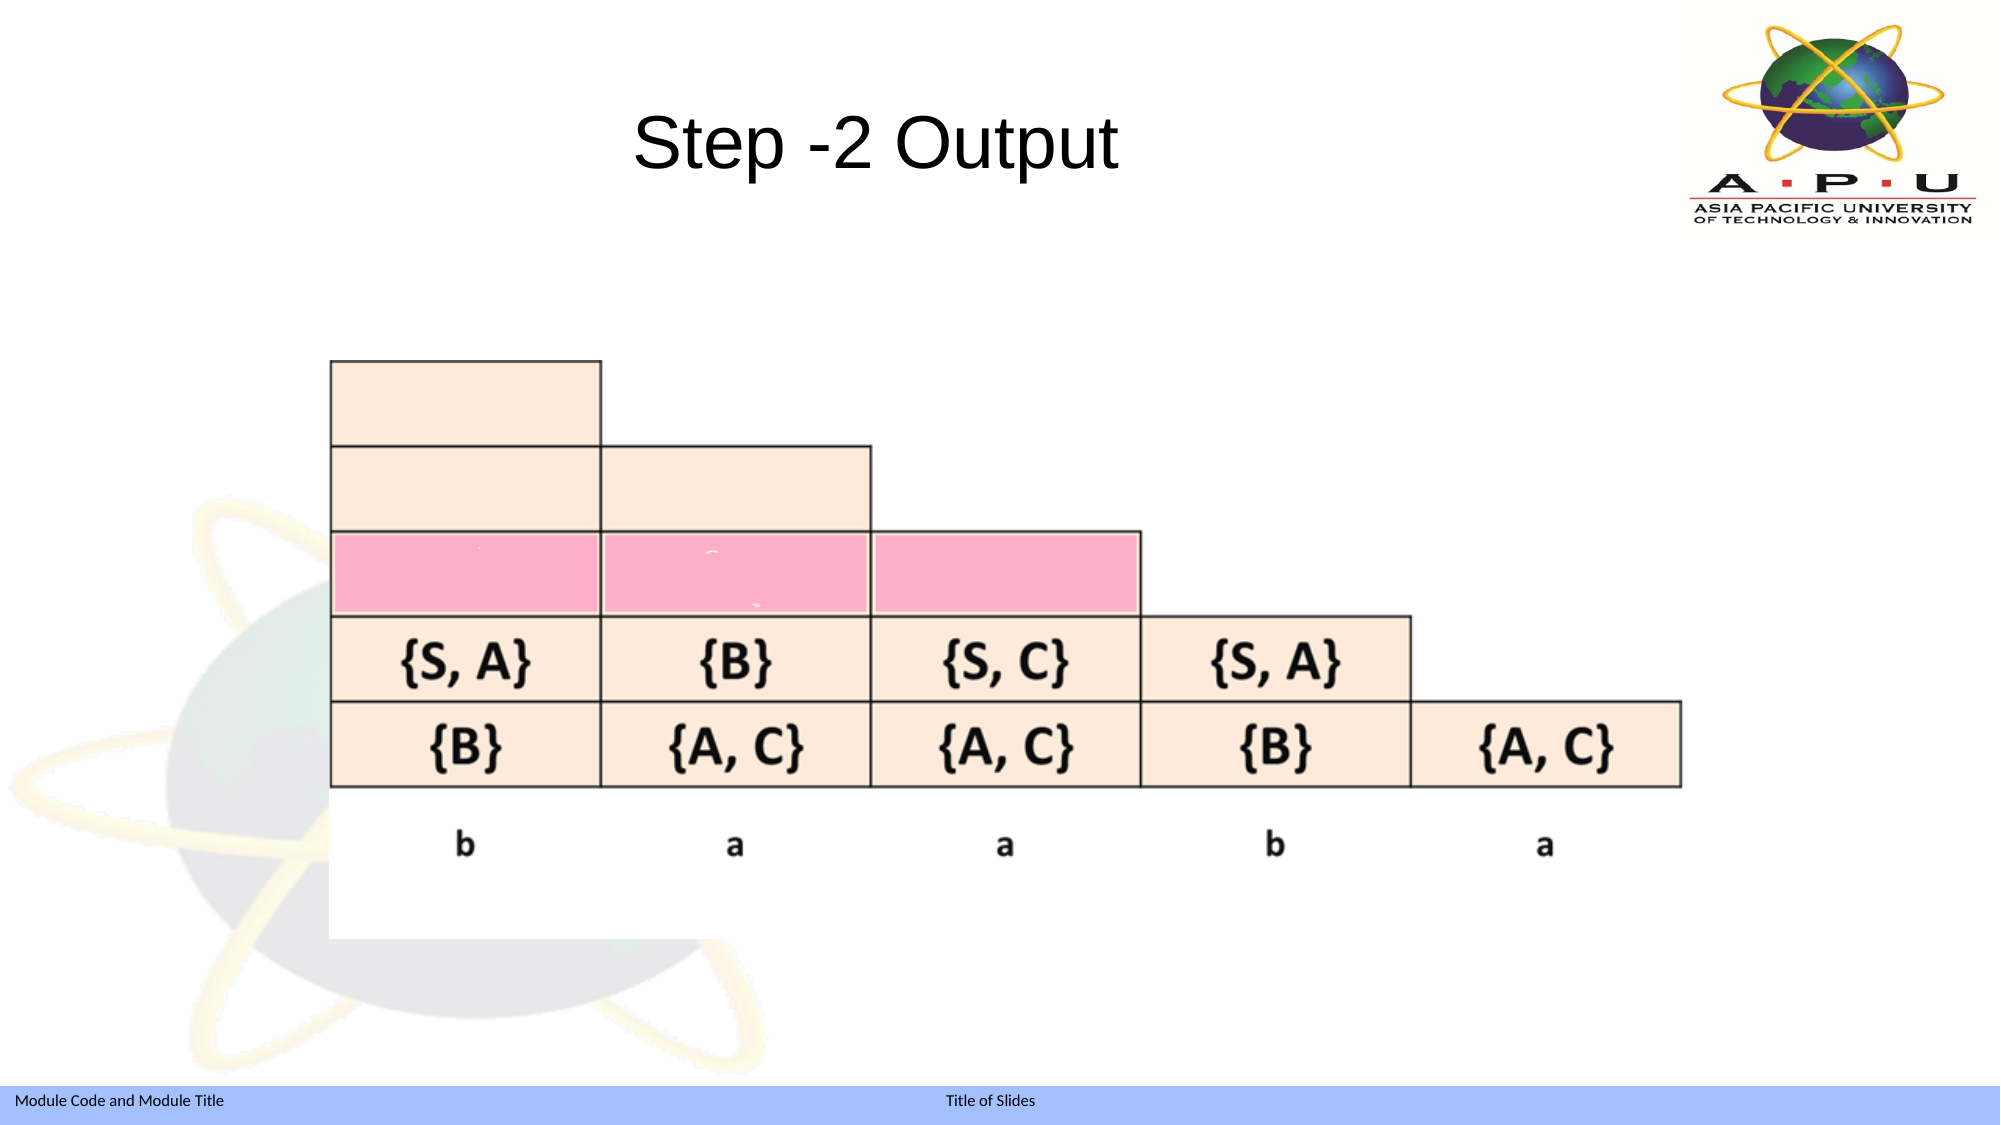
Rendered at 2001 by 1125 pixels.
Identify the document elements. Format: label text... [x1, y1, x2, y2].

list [328, 360, 1685, 939]
picture [1668, 0, 2000, 249]
title Step -2 Output [106, 45, 1647, 233]
